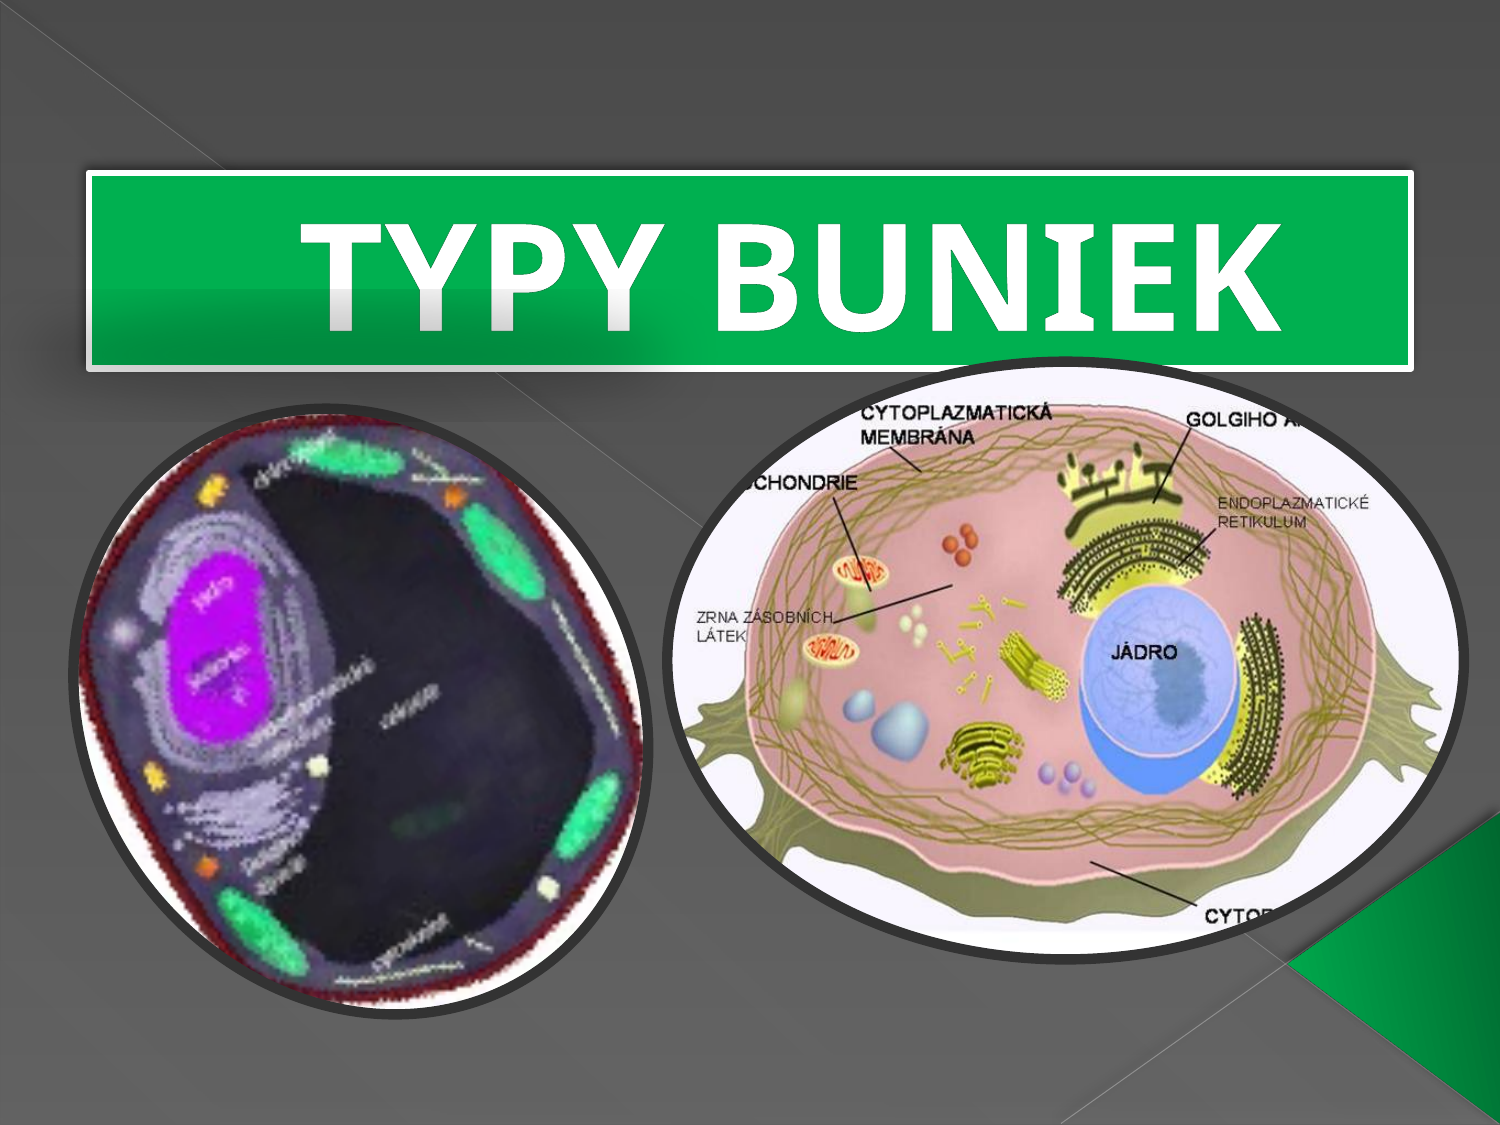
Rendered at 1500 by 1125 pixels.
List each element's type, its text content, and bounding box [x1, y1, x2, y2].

title TYPY BUNIEK [86, 170, 1414, 348]
picture [79, 397, 643, 1026]
picture [666, 361, 1465, 960]
